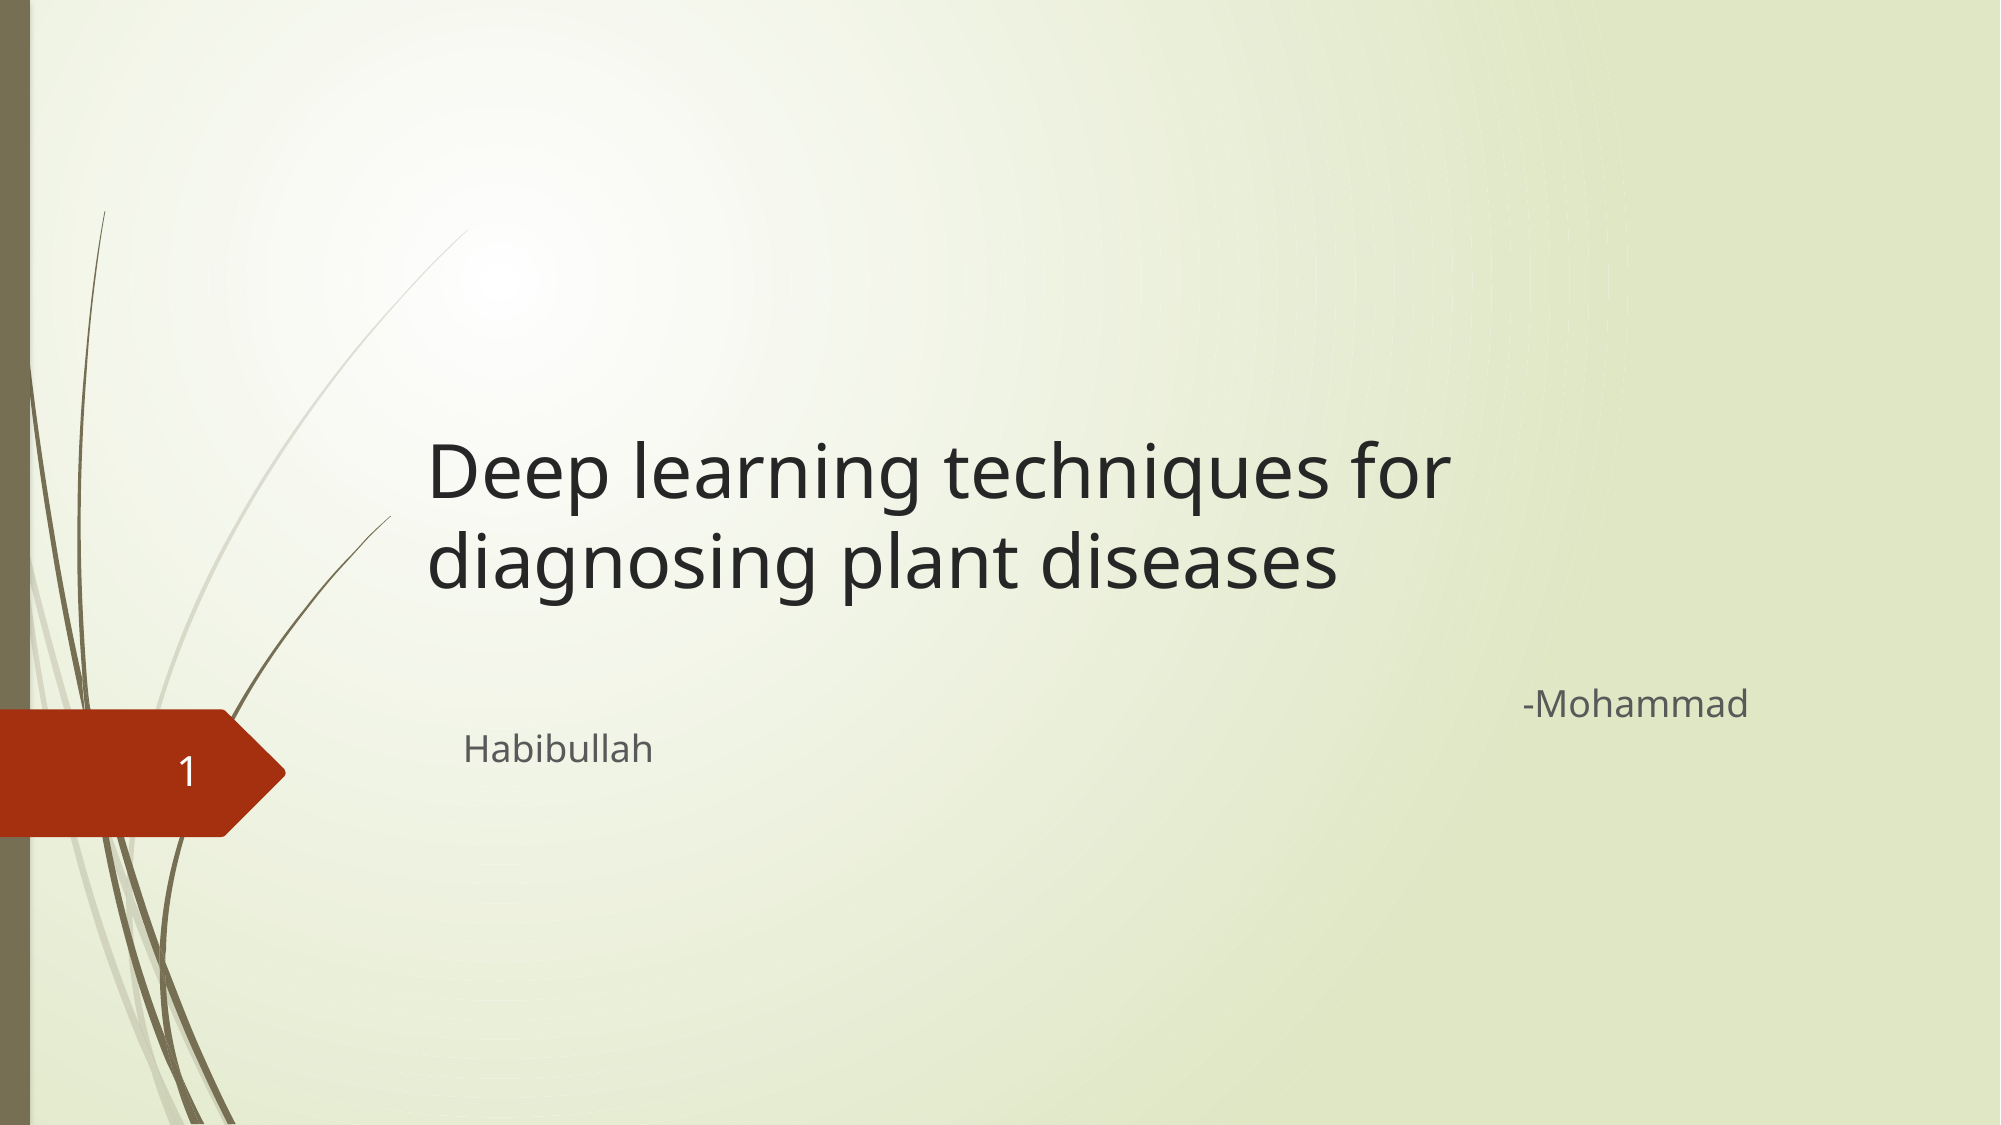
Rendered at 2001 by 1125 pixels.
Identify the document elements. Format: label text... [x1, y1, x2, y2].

subtitle -Mohammad Habibullah [447, 672, 1911, 858]
slide_number 1 [87, 743, 216, 803]
title Deep learning techniques for diagnosing plant diseases [411, 239, 1875, 611]
